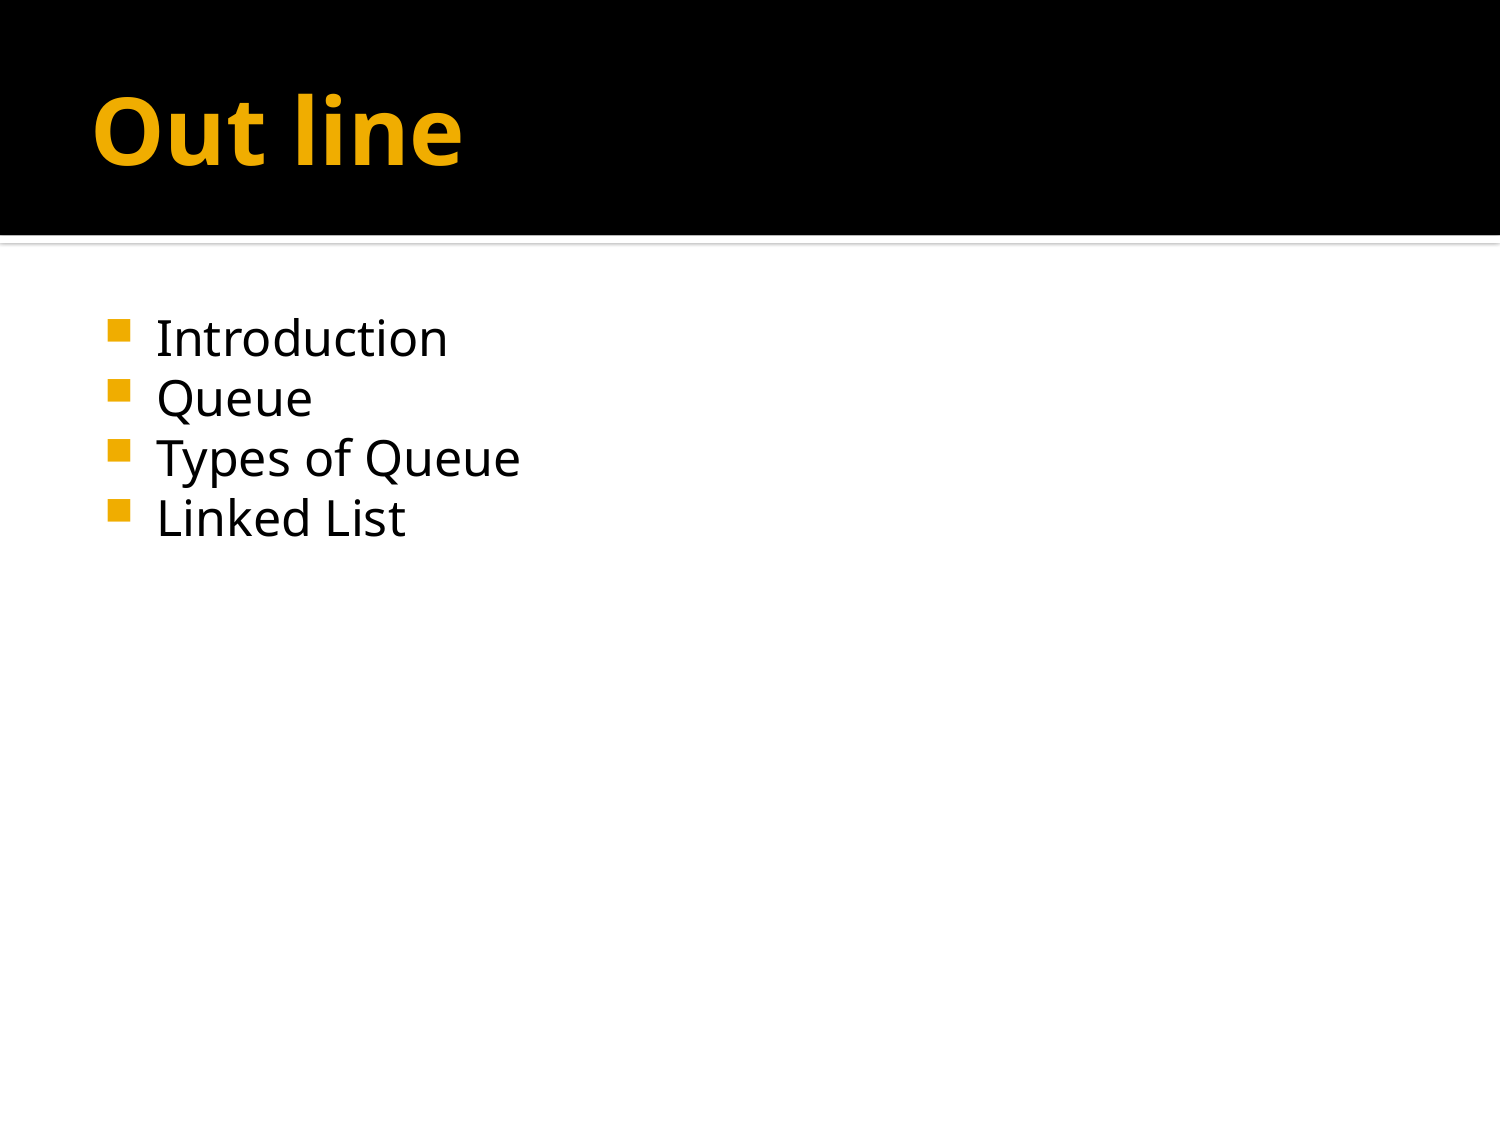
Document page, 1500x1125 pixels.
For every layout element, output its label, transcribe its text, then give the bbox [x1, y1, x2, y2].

title Out line [75, 25, 1425, 231]
list Introduction Queue Types of Queue Linked List [75, 291, 1425, 1050]
